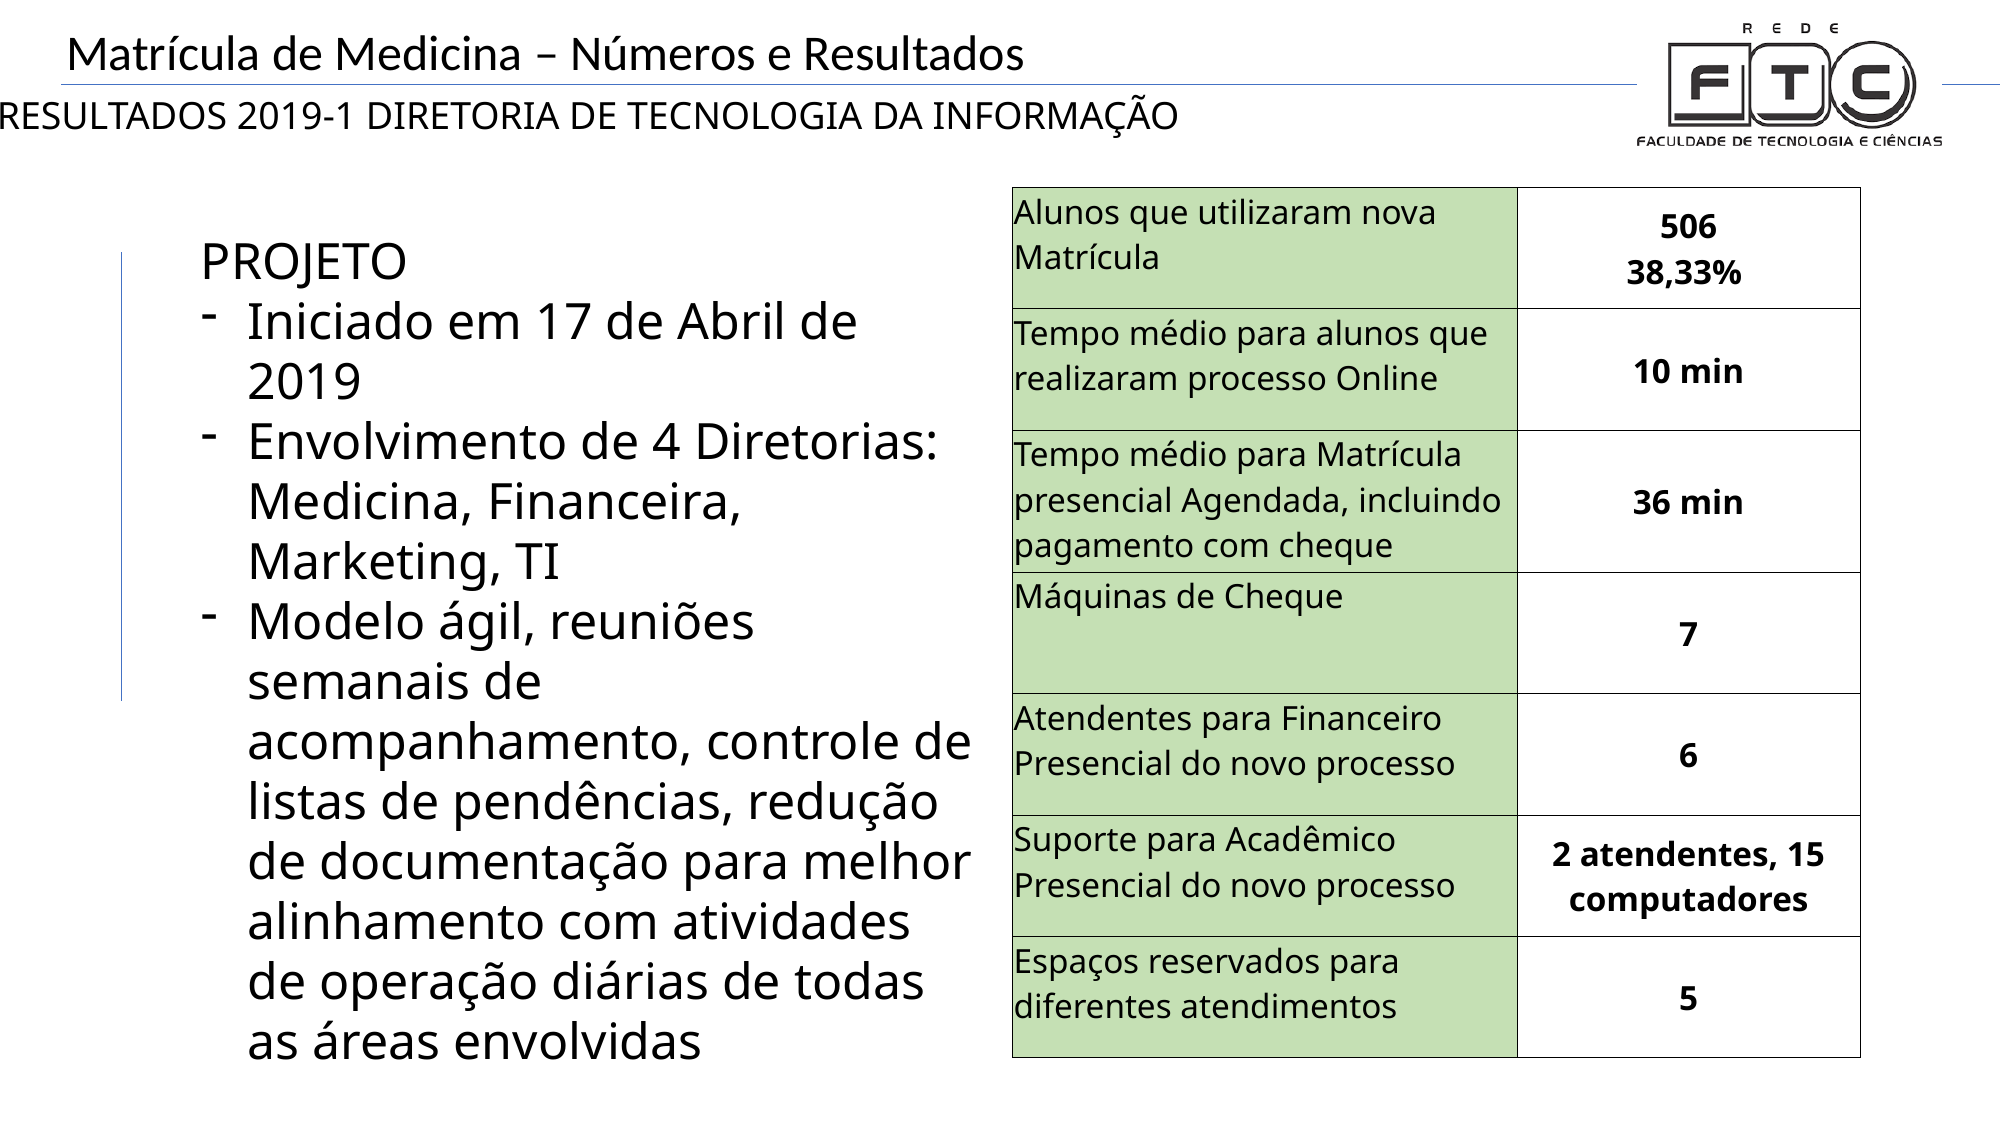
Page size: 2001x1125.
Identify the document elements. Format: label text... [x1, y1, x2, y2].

table_cell Máquinas de Cheque [1013, 573, 1517, 693]
table_cell 10 min [1518, 309, 1860, 430]
text_box PROJETO Iniciado em 17 de Abril de 2019 Envolvimento de 4 Diretorias: Medicina, Financeira, Marketing, TI Modelo ágil, reuniões semanais de acompanhamento, controle de listas de pendências, redução de documentação para melhor alinhamento com atividades de operação diárias de todas as áreas envolvidas [186, 222, 988, 1125]
table_header Alunos que utilizaram nova Matrícula [1013, 188, 1517, 308]
text_box Matrícula de Medicina – Números e Resultados [51, 12, 1041, 88]
table_cell Tempo médio para Matrícula presencial Agendada, incluindo pagamento com cheque [1013, 431, 1517, 572]
table_cell 2 atendentes, 15 computadores [1518, 816, 1860, 936]
picture [1637, 23, 1942, 146]
table_cell Suporte para Acadêmico Presencial do novo processo [1013, 816, 1517, 936]
table_cell Espaços reservados para diferentes atendimentos [1013, 937, 1517, 1057]
table_cell 5 [1518, 937, 1860, 1057]
table_cell Tempo médio para alunos que realizaram processo Online [1013, 309, 1517, 430]
table_cell 36 min [1518, 431, 1860, 572]
table_cell Atendentes para Financeiro Presencial do novo processo [1013, 694, 1517, 815]
table_cell 7 [1518, 573, 1860, 693]
table_header 506 38,33% [1518, 188, 1860, 308]
table_cell 6 [1518, 694, 1860, 815]
